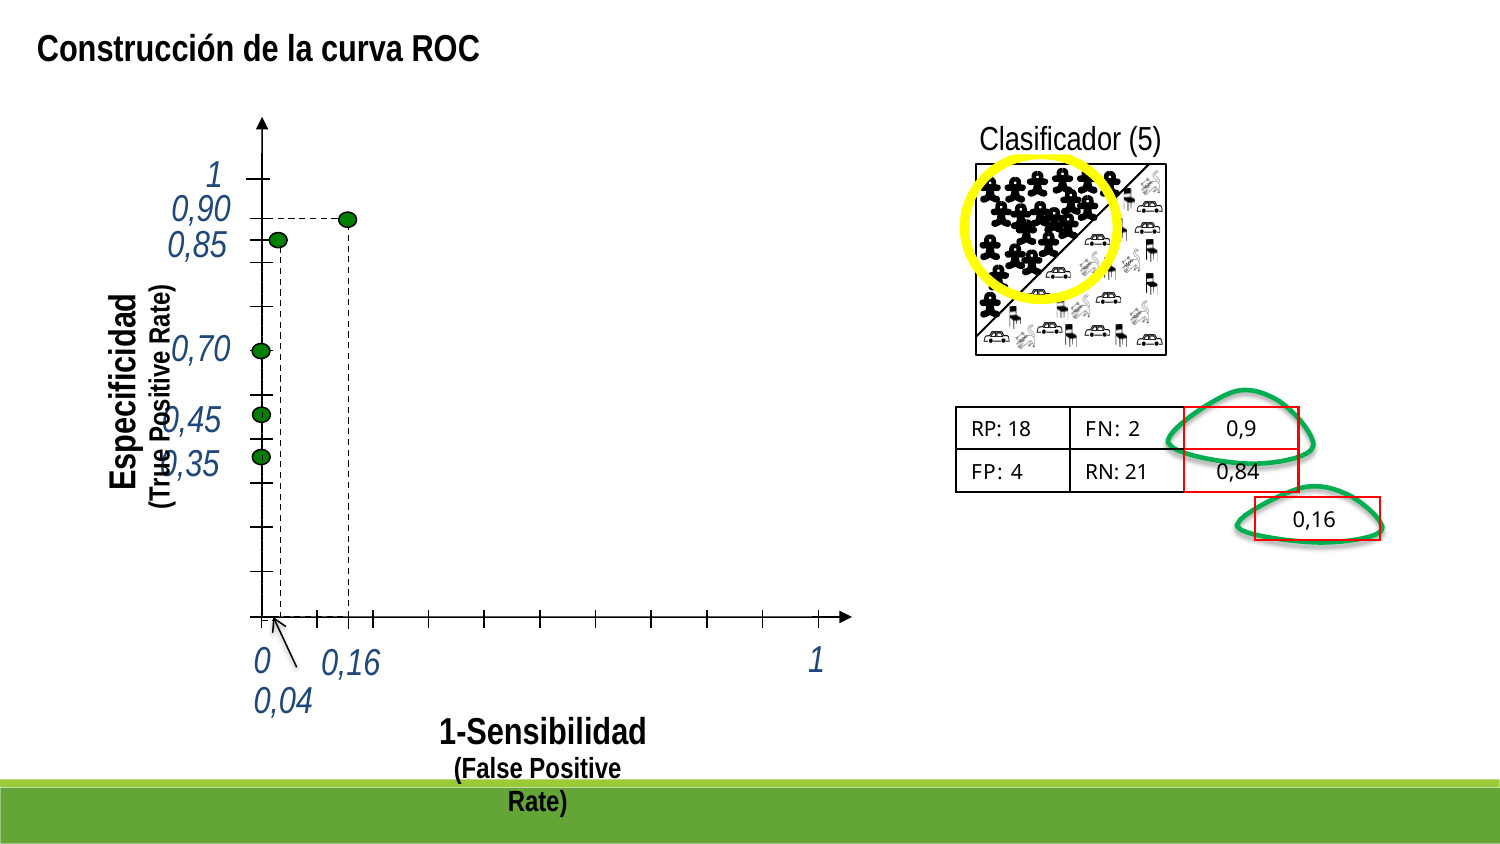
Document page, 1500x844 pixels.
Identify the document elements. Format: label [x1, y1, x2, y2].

text_box [806, 637, 833, 679]
text_box [423, 709, 665, 787]
text_box [165, 155, 239, 265]
text_box [964, 108, 1271, 355]
text_box [246, 116, 852, 721]
text_box [100, 270, 141, 512]
text_box [34, 26, 490, 68]
text_box [157, 326, 239, 484]
text_box [955, 384, 1392, 556]
